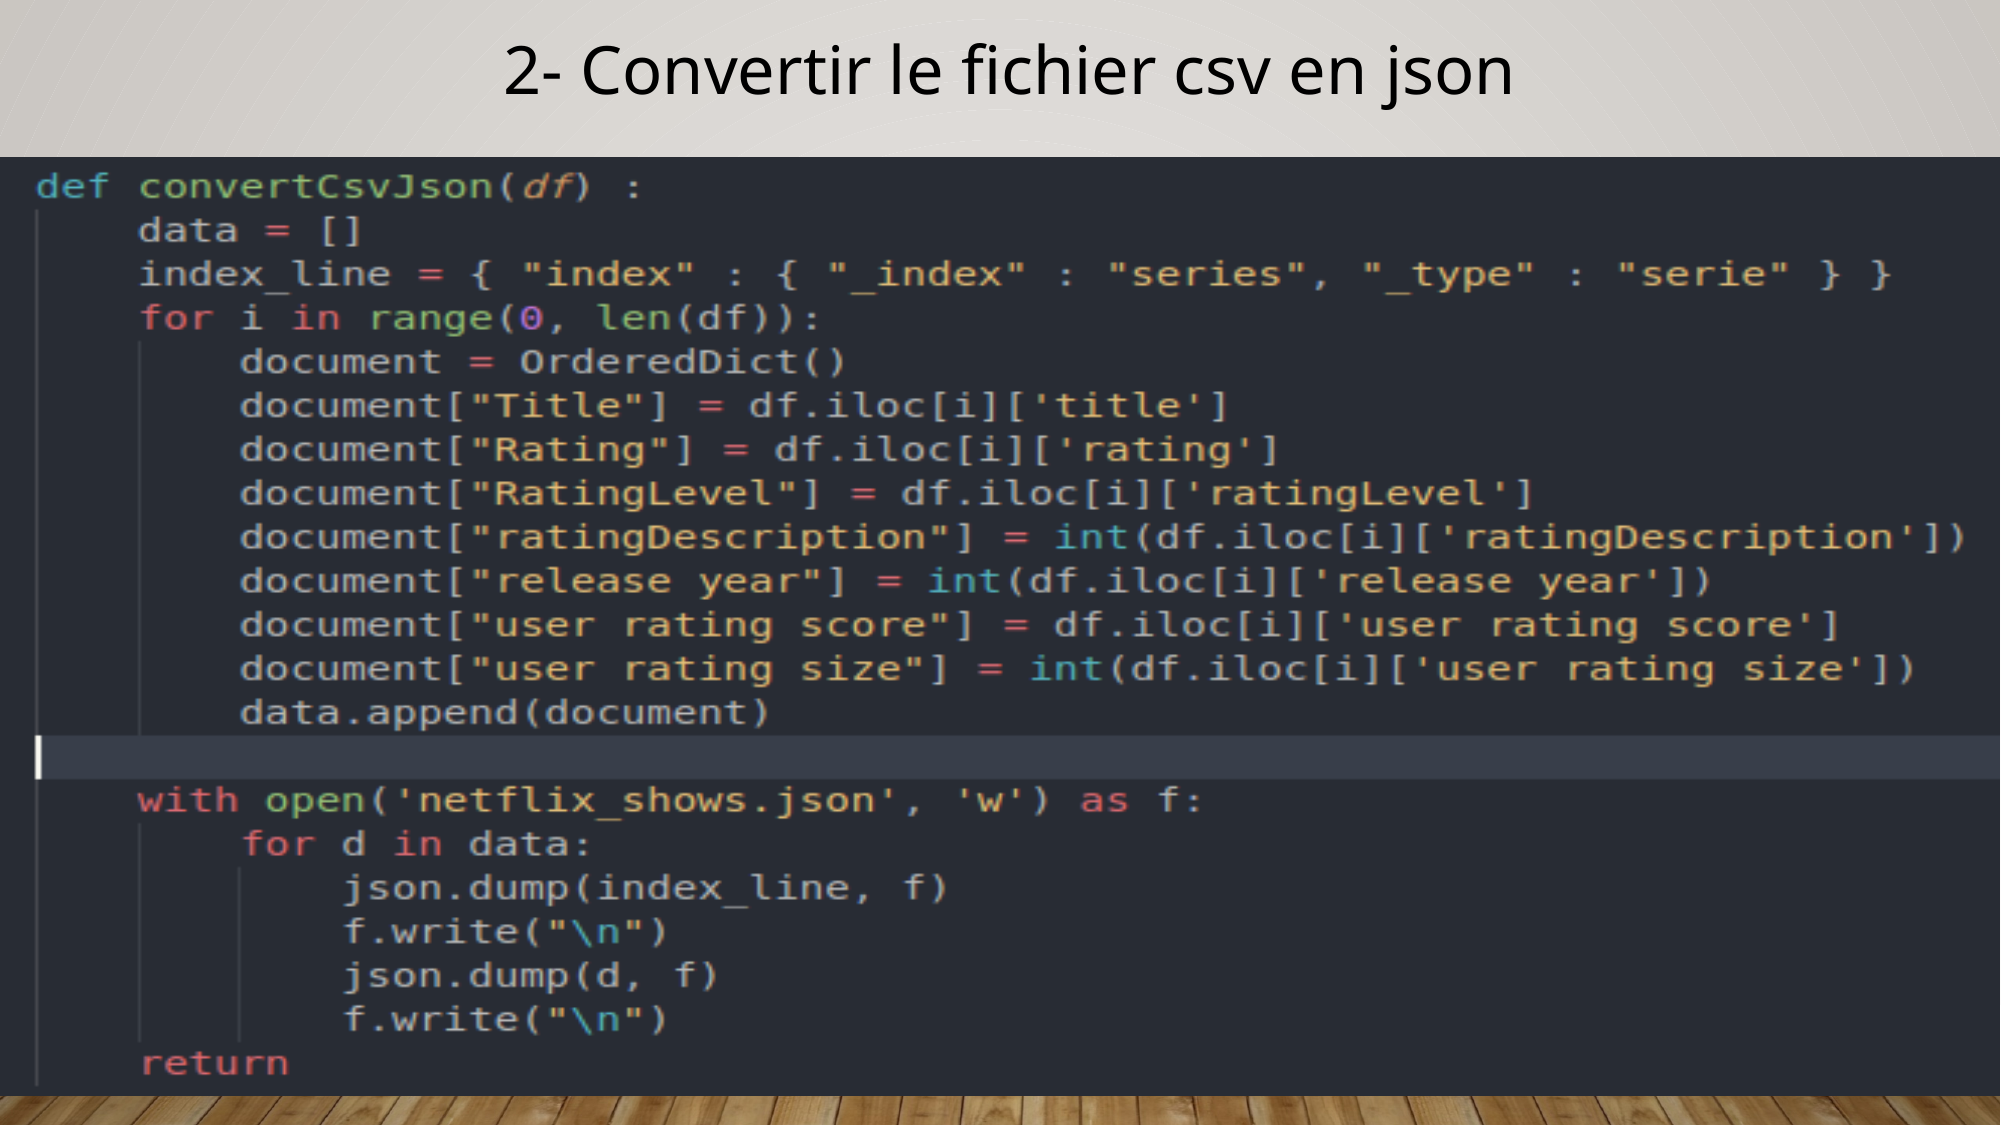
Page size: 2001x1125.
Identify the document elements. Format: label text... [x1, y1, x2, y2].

title 2- Convertir le fichier csv en json [231, 29, 1807, 156]
picture [0, 156, 2000, 1125]
